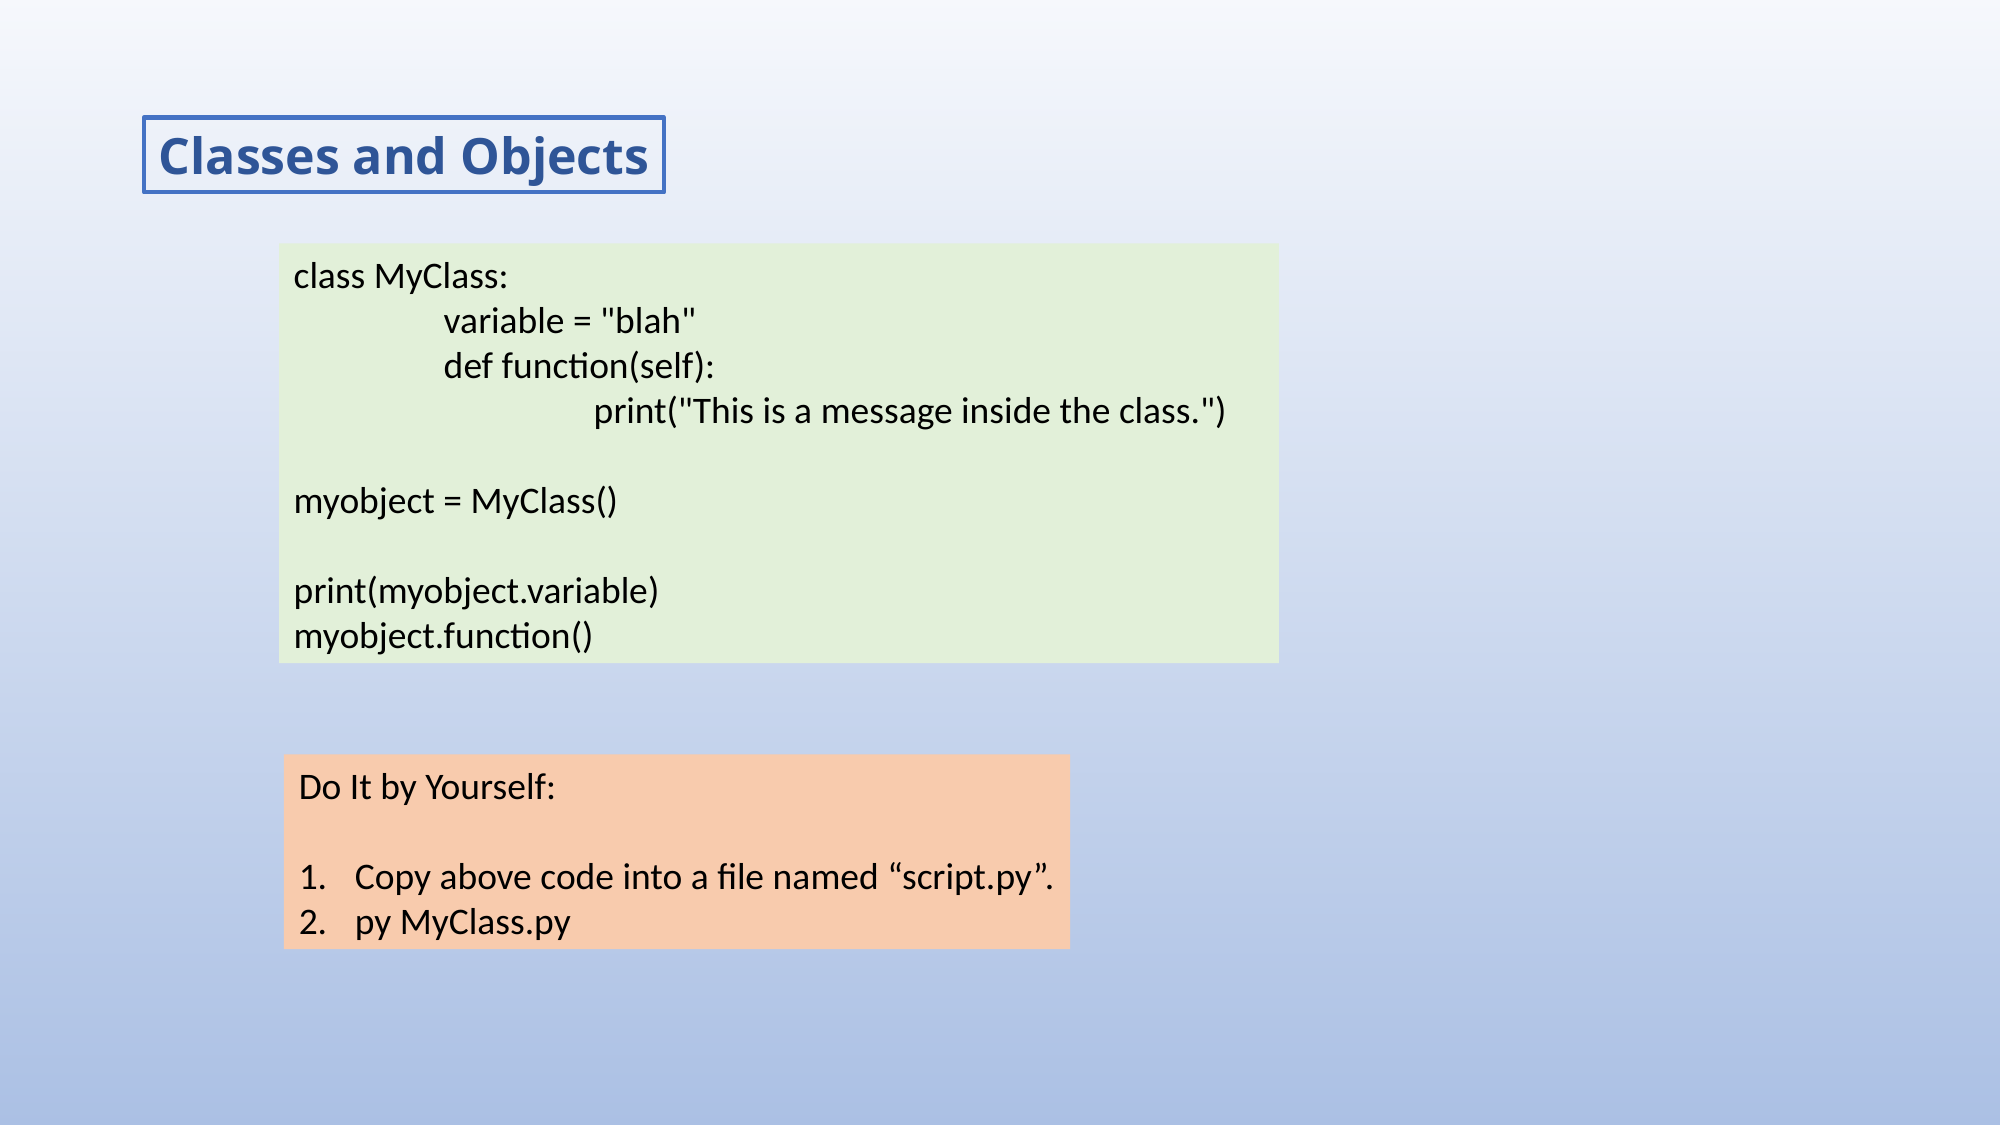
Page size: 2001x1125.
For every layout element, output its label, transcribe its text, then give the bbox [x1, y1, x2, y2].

text_box Do It by Yourself: Copy above code into a file named “script.py”. py MyClass.py [283, 754, 1071, 950]
text_box Classes and Objects [144, 117, 664, 193]
text_box class MyClass: variable = "blah" def function(self): print("This is a message inside the class.") myobject = MyClass() print(myobject.variable) myobject.function() [279, 243, 1279, 664]
